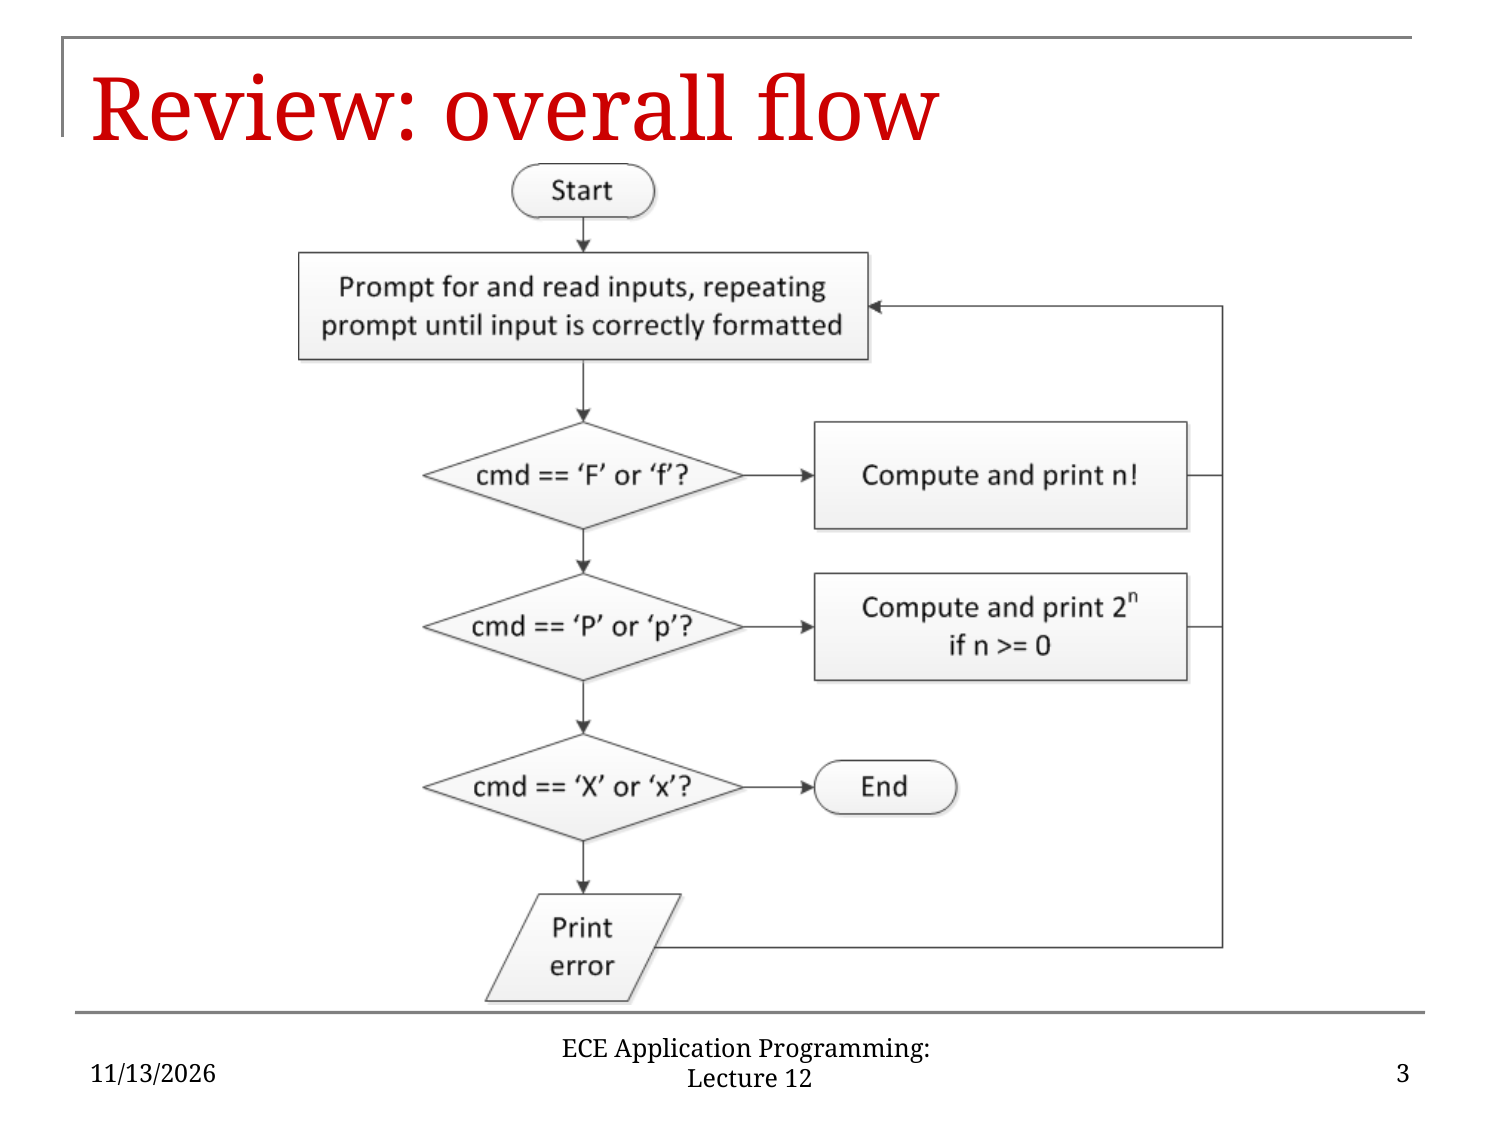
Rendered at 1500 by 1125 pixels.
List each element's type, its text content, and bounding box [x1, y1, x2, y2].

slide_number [74, 1023, 426, 1100]
picture [298, 163, 1226, 1005]
title Review: overall flow [75, 45, 1425, 163]
slide_number 3 [1074, 1023, 1426, 1100]
footer ECE Application Programming: Lecture 12 [512, 1024, 988, 1101]
